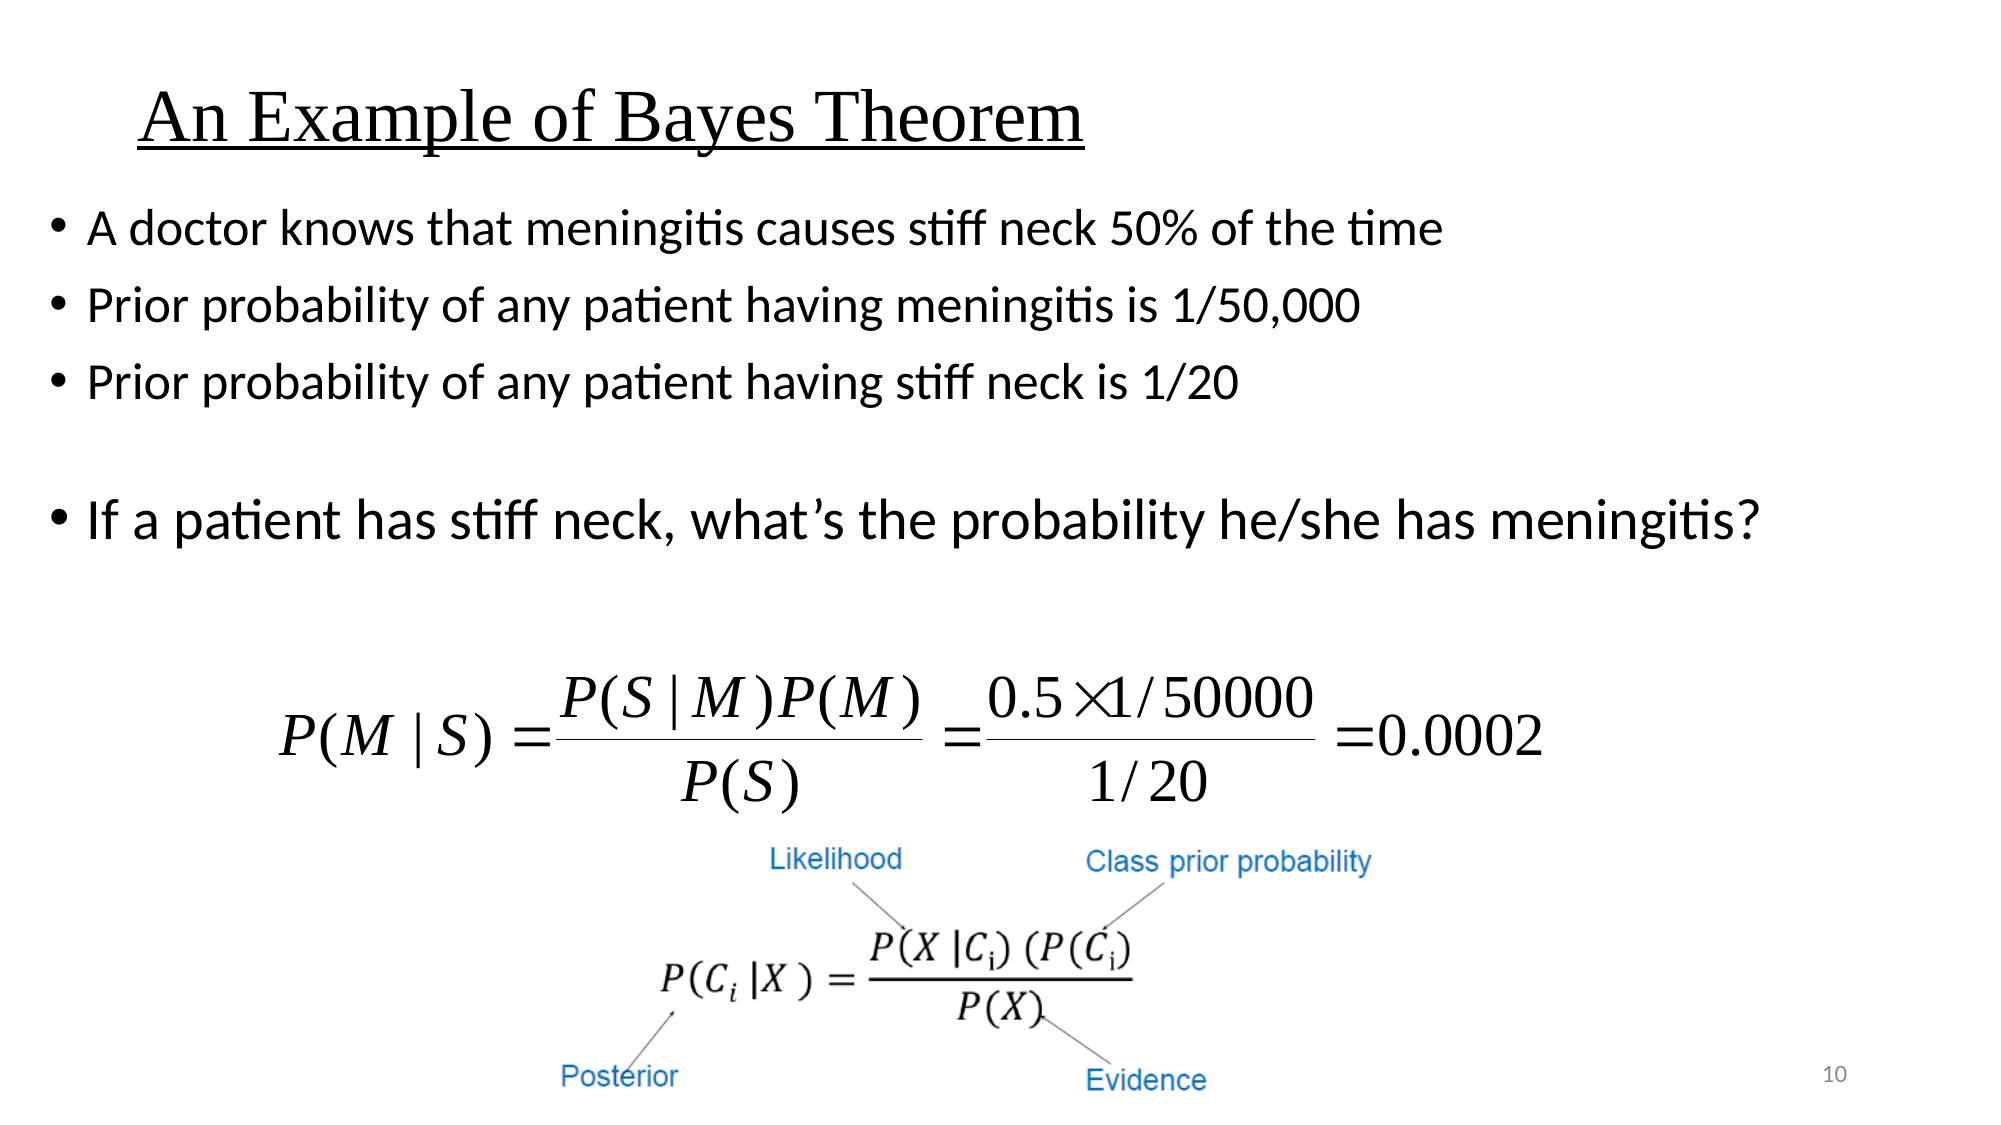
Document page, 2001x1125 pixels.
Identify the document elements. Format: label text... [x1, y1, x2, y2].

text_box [273, 663, 1549, 822]
text_box A doctor knows that meningitis causes stiff neck 50% of the time Prior probability of any patient having meningitis is 1/50,000 Prior probability of any patient having stiff neck is 1/20 If a patient has stiff neck, what’s the probability he/she has meningitis? [34, 192, 1974, 1043]
title An Example of Bayes Theorem [122, 48, 1848, 187]
slide_number 10 [1433, 1043, 1863, 1103]
picture [537, 827, 1433, 1105]
